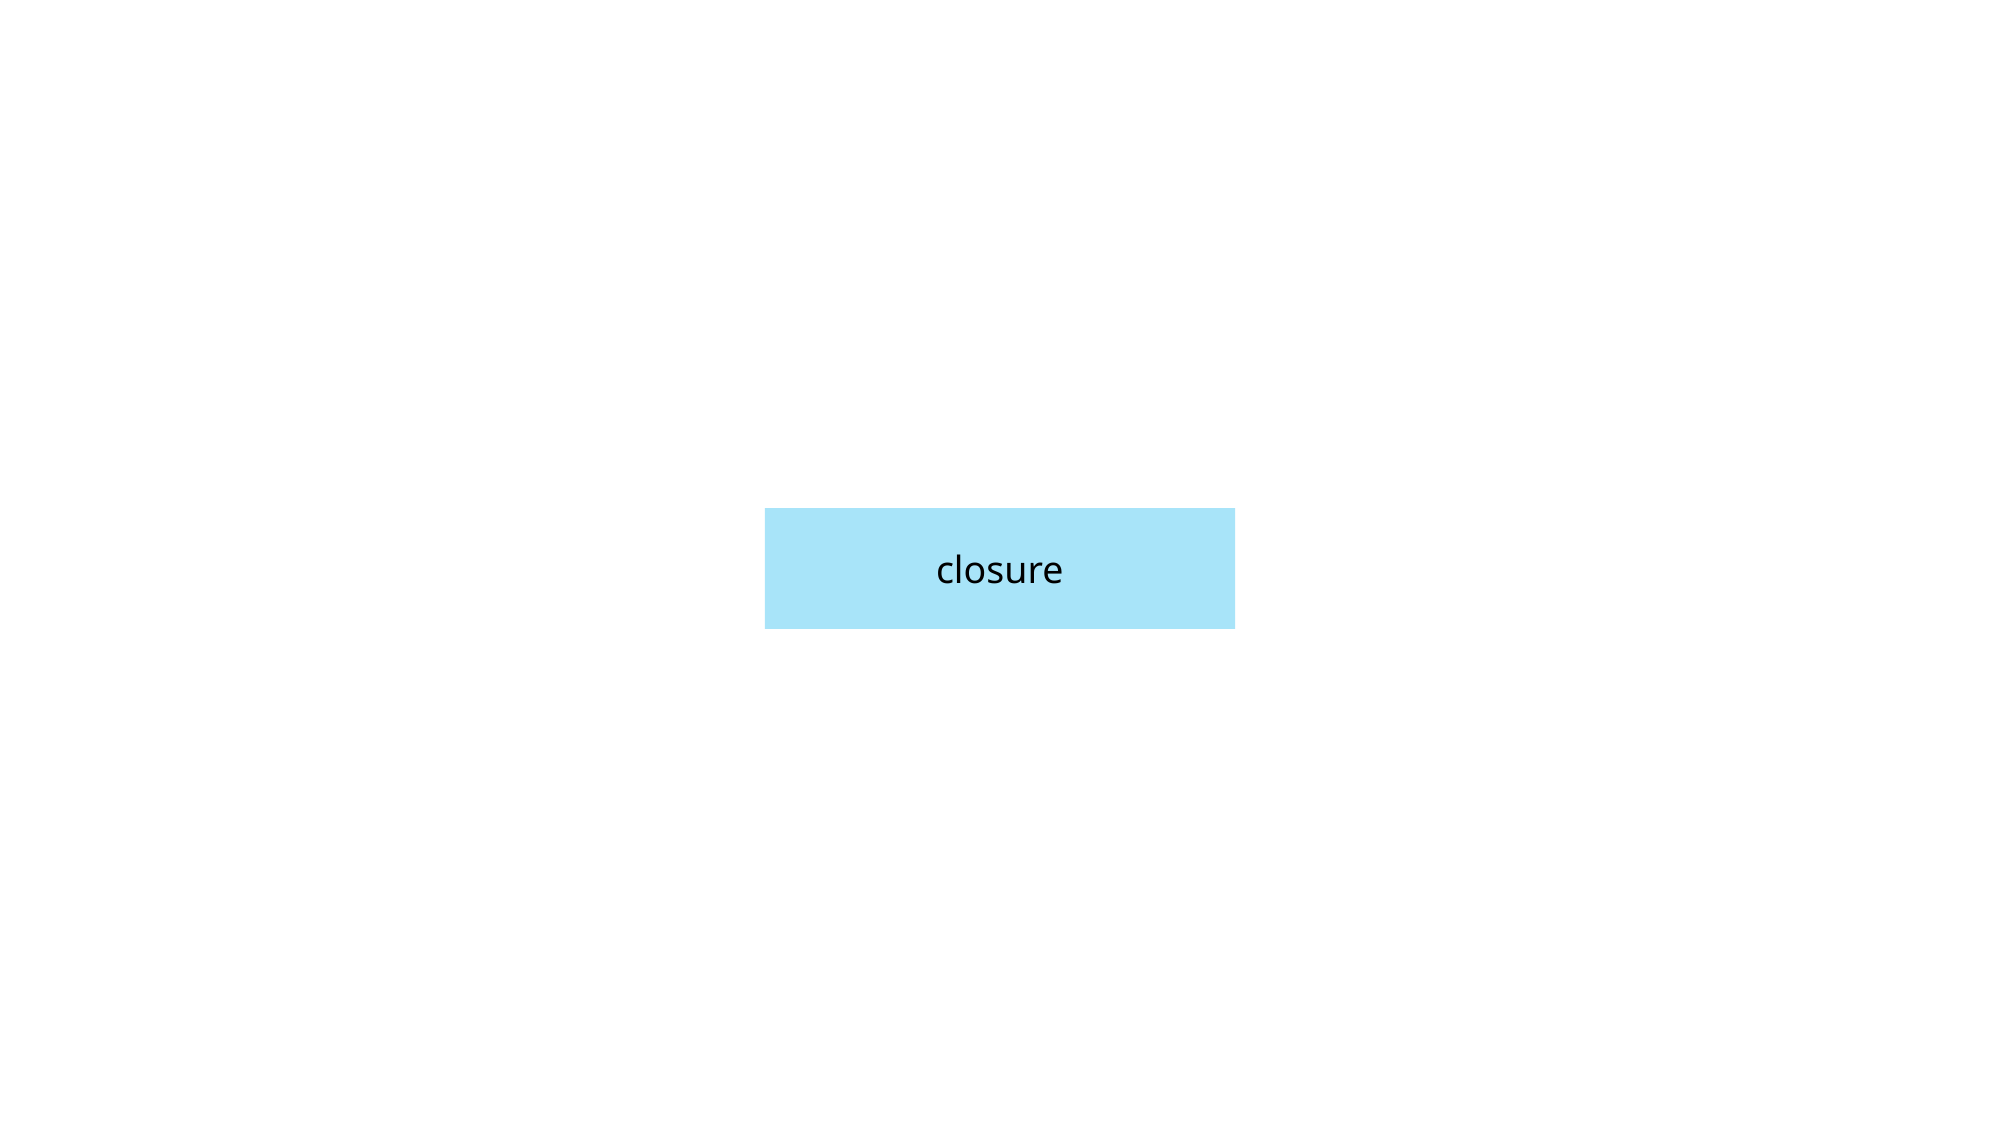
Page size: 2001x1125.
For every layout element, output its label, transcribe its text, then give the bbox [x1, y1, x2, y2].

text_box closure [764, 507, 1236, 630]
